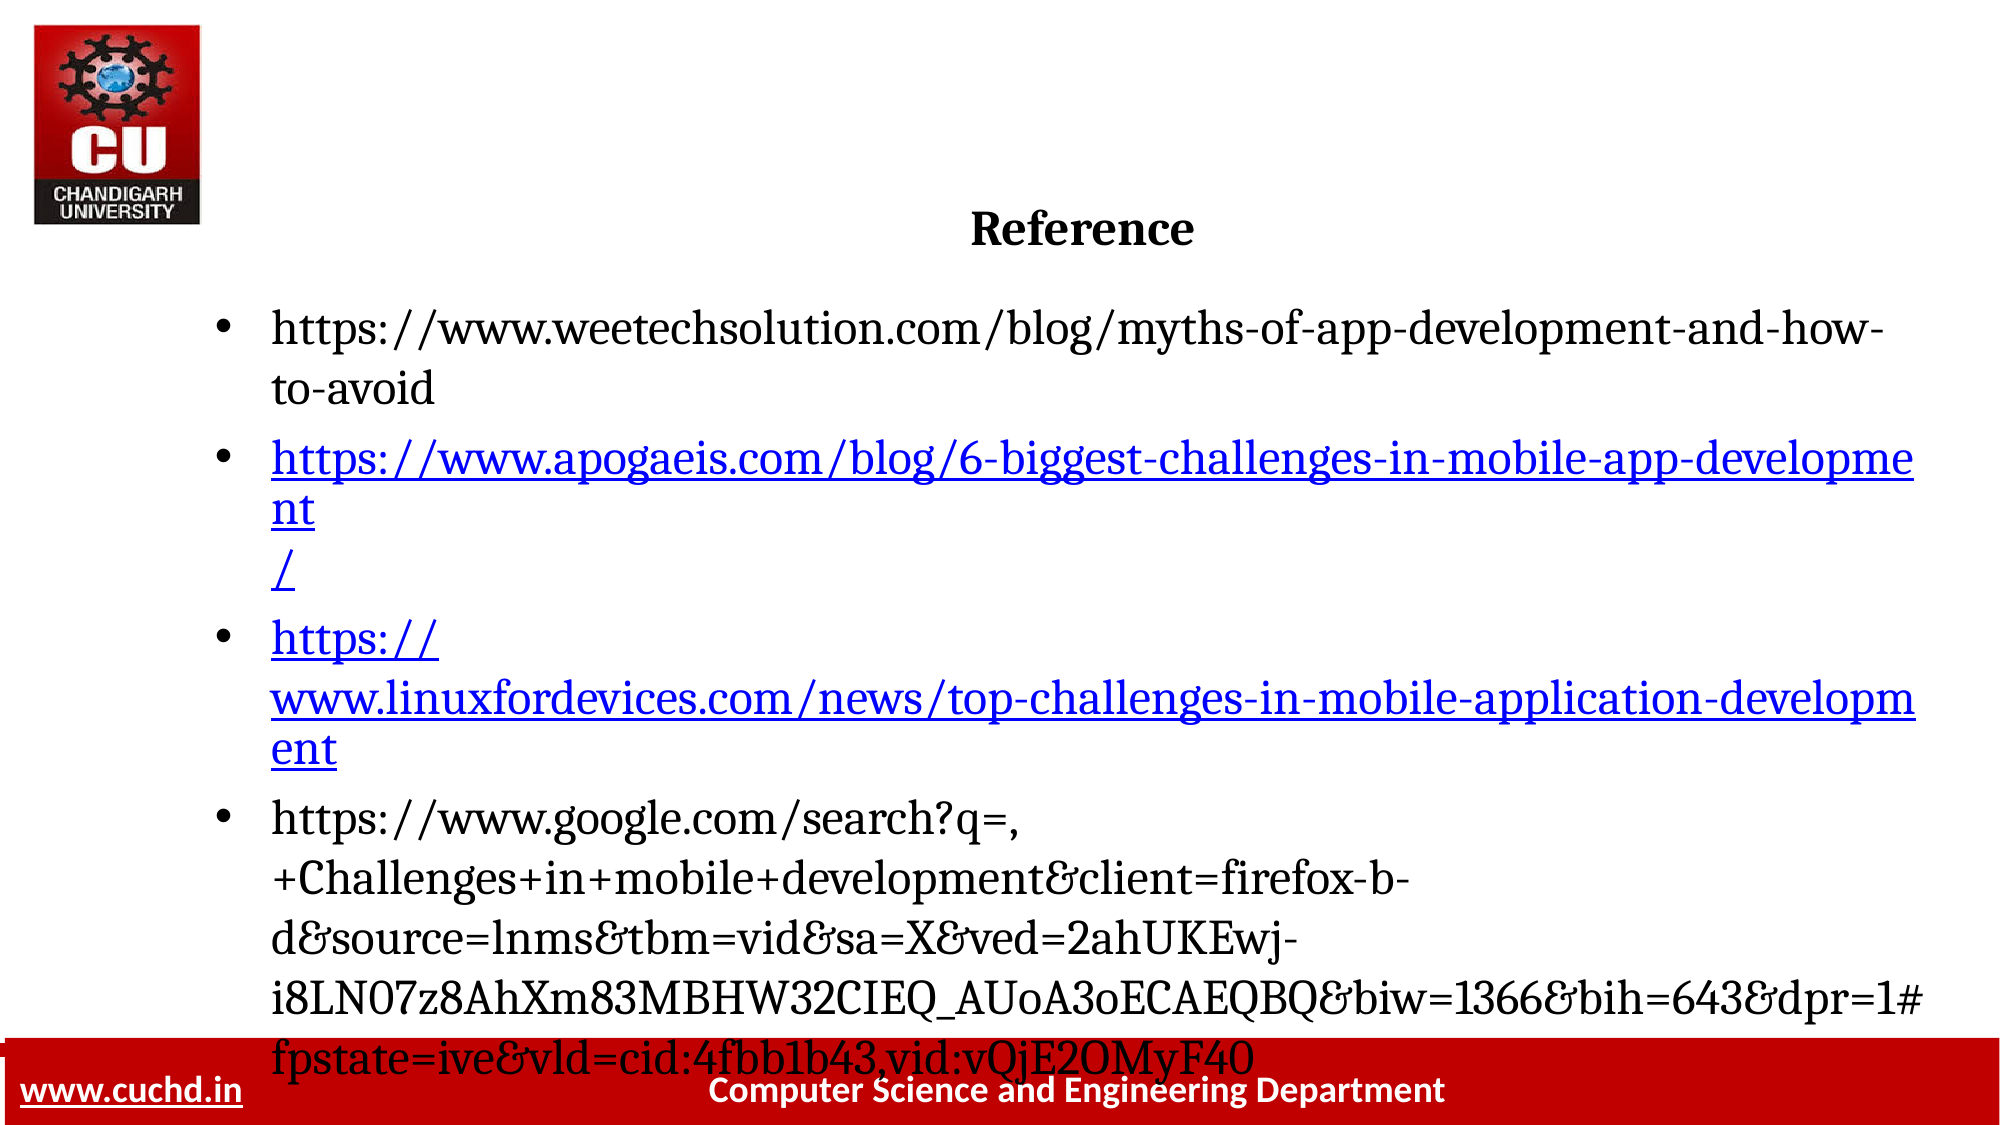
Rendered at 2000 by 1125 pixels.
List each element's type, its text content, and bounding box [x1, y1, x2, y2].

title Reference [216, 174, 1950, 275]
list https://www.weetechsolution.com/blog/myths-of-app-development-and-how-to-avoid https://www.apogaeis.com/blog/6-biggest-challenges-in-mobile-app-development/ https://www.linuxfordevices.com/news/top-challenges-in-mobile-application-development https://www.google.com/search?q=,+Challenges+in+mobile+development&client=firefox-b-d&source=lnms&tbm=vid&sa=X&ved=2ahUKEwj-i8LN07z8AhXm83MBHW32CIEQ_AUoA3oECAEQBQ&biw=1366&bih=643&dpr=1#fpstate=ive&vld=cid:4fbb1b43,vid:vQjE2OMyF40 [199, 287, 1950, 1025]
picture [33, 24, 202, 225]
